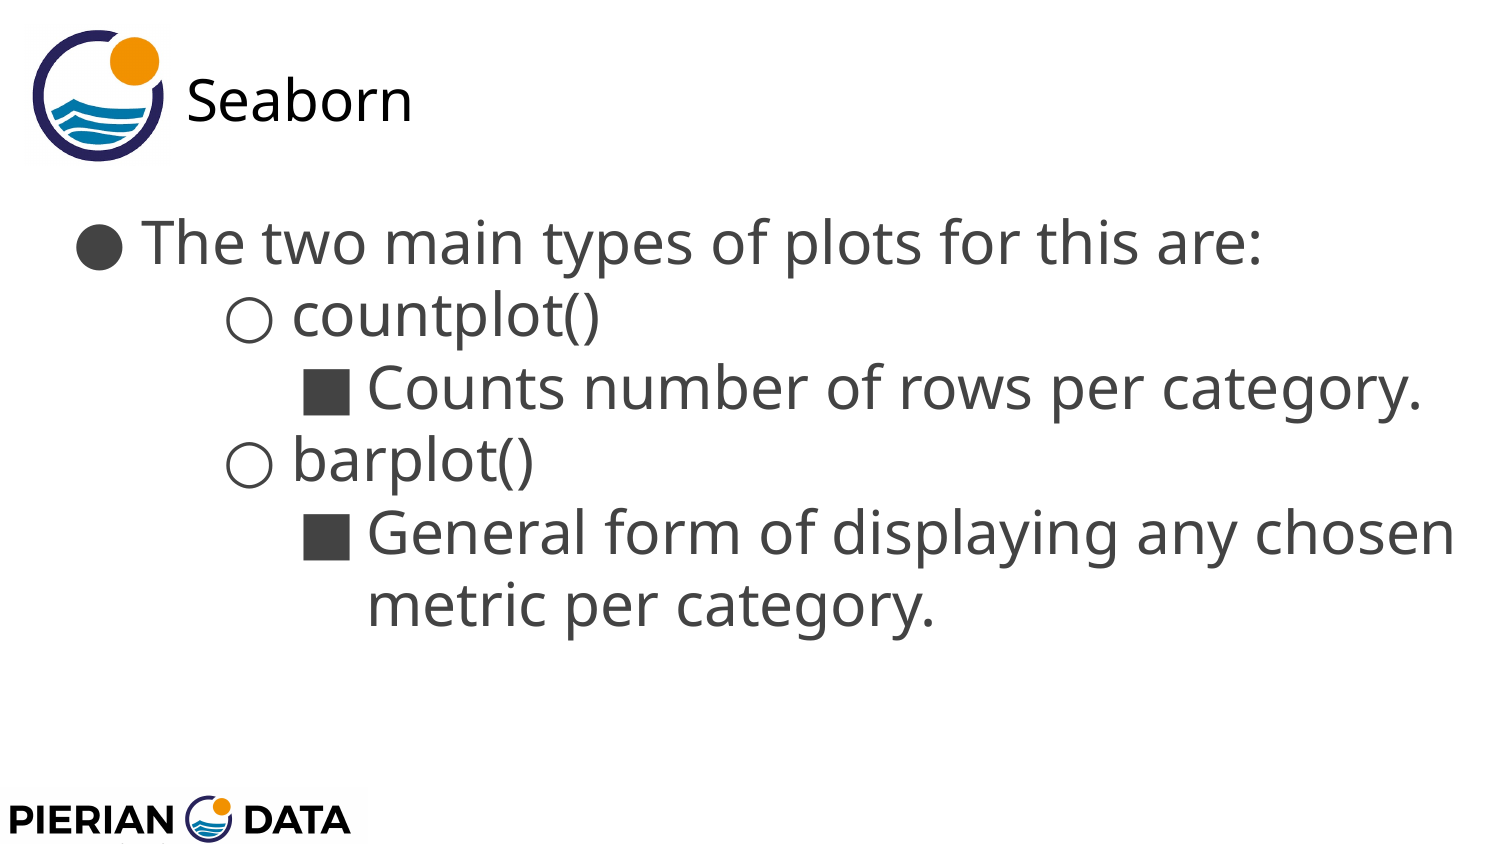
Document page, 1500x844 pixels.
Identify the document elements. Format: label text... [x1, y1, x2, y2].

picture [24, 24, 172, 167]
picture [0, 787, 368, 844]
list The two main types of plots for this are: countplot() Counts number of rows per category. barplot() General form of displaying any chosen metric per category. [51, 189, 1476, 750]
title Seaborn [176, 48, 1449, 143]
